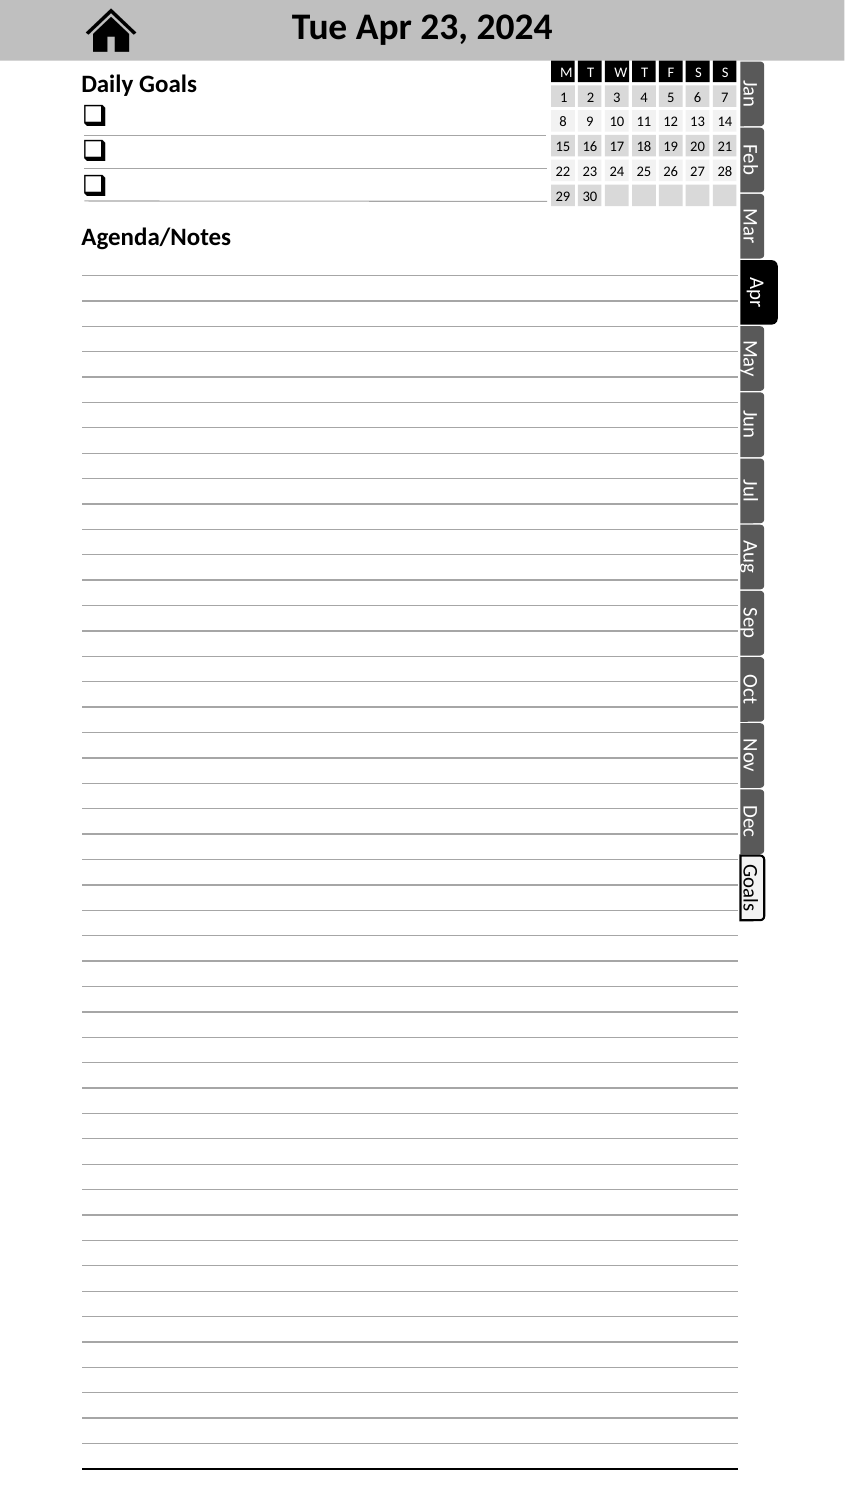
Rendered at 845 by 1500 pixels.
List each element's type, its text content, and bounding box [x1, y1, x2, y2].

picture [82, 1, 140, 59]
list Tue Apr 23, 2024 [190, 0, 655, 61]
